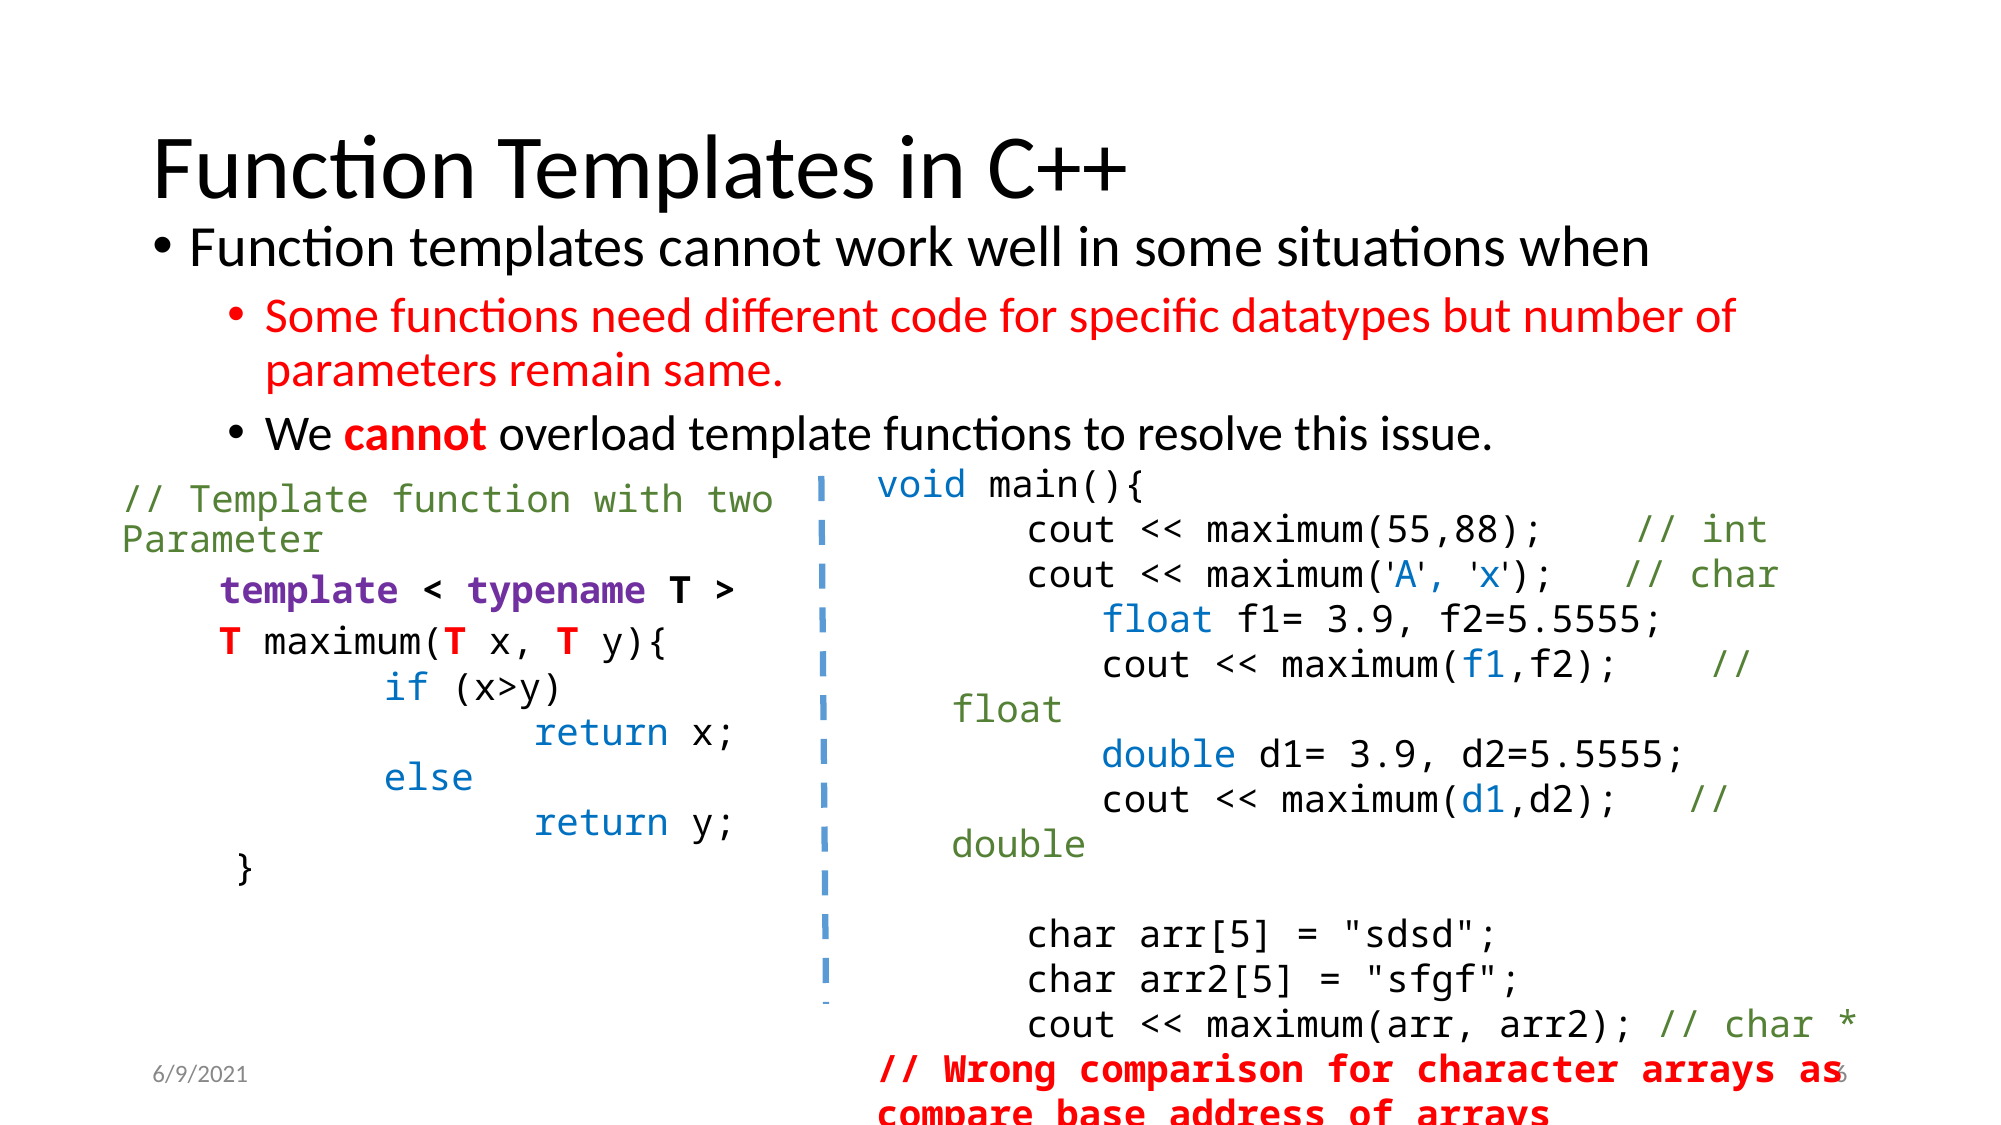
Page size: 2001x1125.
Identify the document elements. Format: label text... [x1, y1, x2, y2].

title Function Templates in C++ [137, 59, 1863, 208]
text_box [821, 475, 827, 1005]
slide_number ‹#› [1412, 1043, 1863, 1103]
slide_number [137, 1063, 588, 1103]
text_box // Template function with two Parameter template < typename T > T maximum(T x, T y){ if (x>y) return x; else return y; } [106, 472, 878, 1063]
list Function templates cannot work well in some situations when Some functions need different code for specific datatypes but number of parameters remain same. We cannot overload template functions to resolve this issue. [137, 208, 1930, 923]
text_box void main(){ cout << maximum(55,88); // int cout << maximum('A', 'x'); // char float f1= 3.9, f2=5.5555; cout << maximum(f1,f2); // float double d1= 3.9, d2=5.5555; cout << maximum(d1,d2); // double char arr[5] = "sdsd"; char arr2[5] = "sfgf"; cout << maximum(arr, arr2); // char * // Wrong comparison for character arrays as compare base address of arrays } [823, 452, 1885, 1043]
